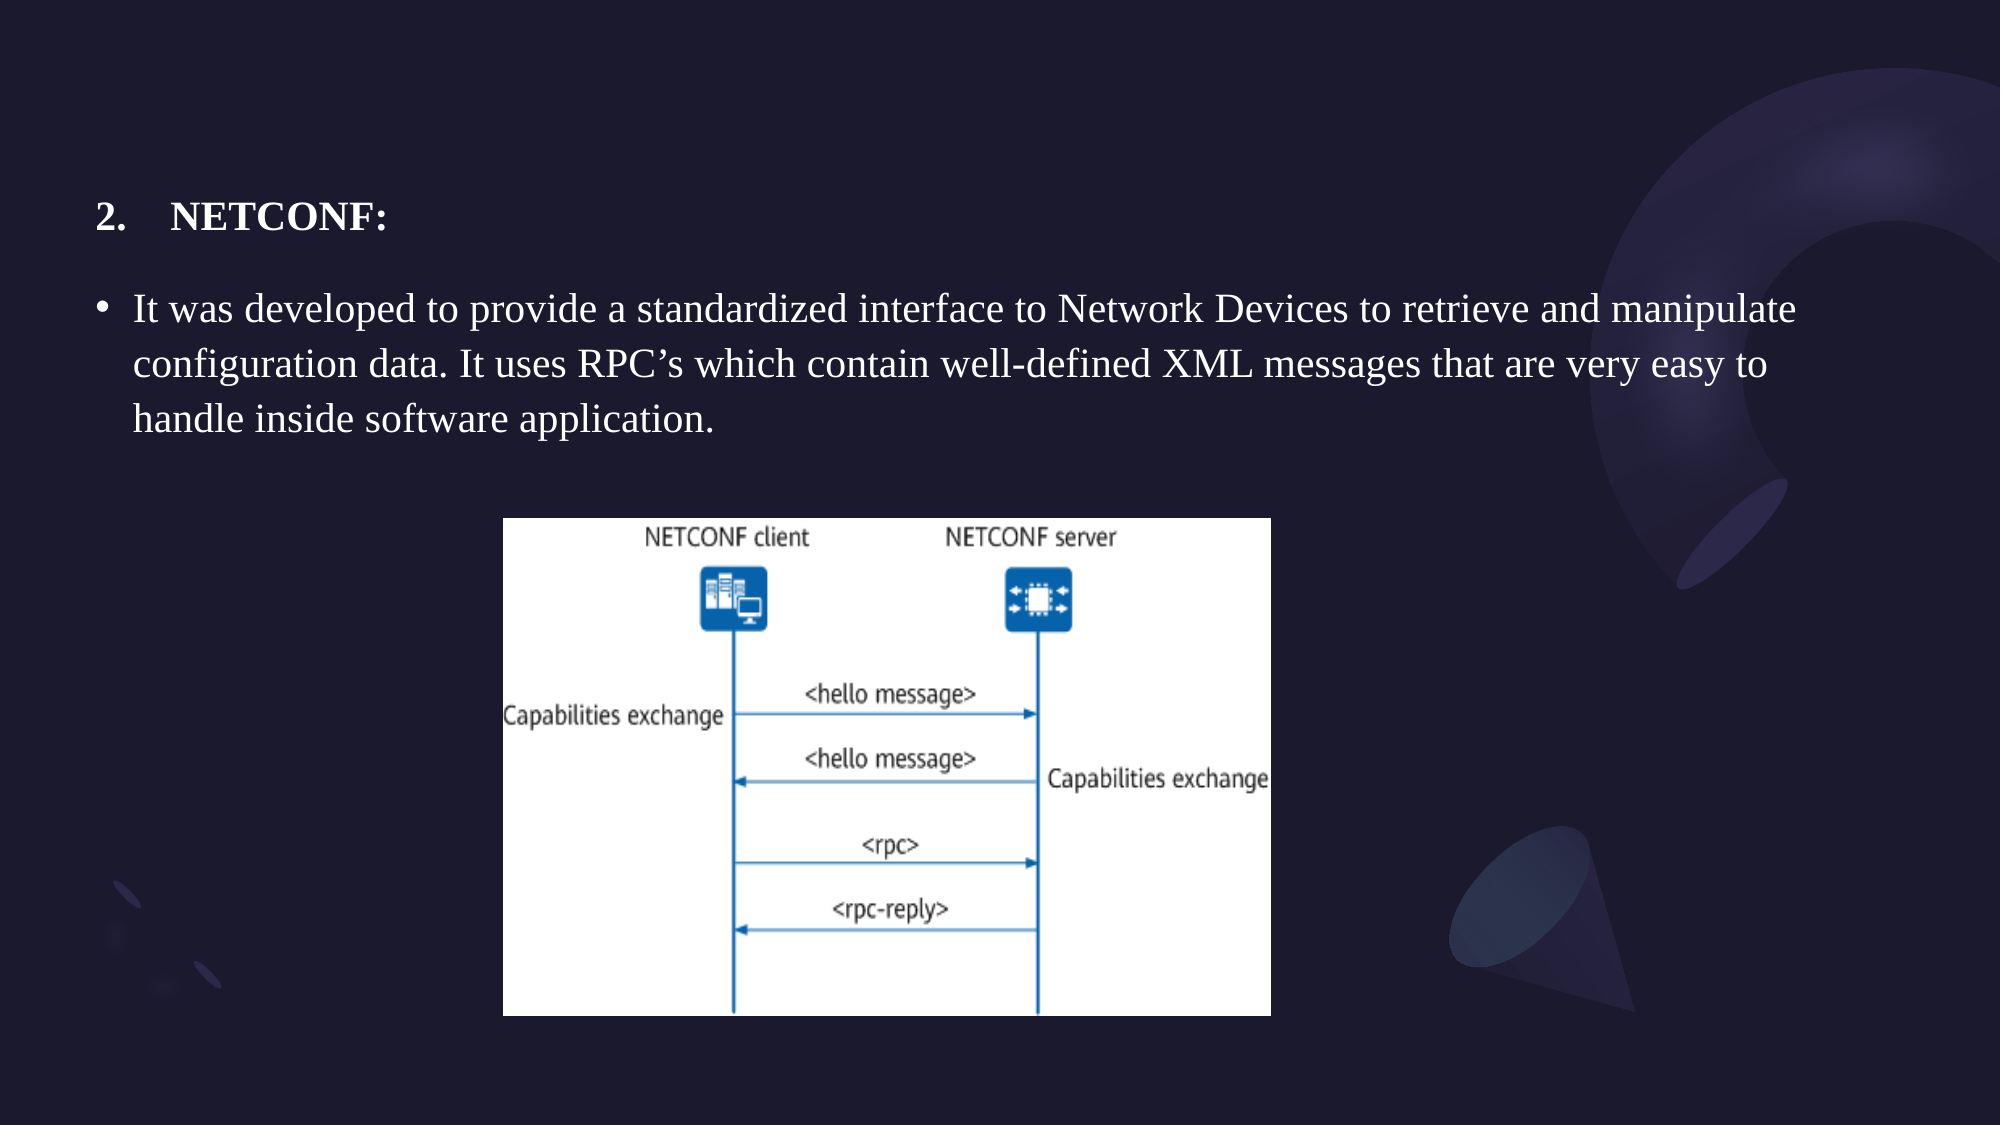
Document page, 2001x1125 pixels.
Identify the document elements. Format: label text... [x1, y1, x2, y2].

picture [503, 518, 1271, 1016]
list NETCONF: It was developed to provide a standardized interface to Network Devices to retrieve and manipulate configuration data. It uses RPC’s which contain well-defined XML messages that are very easy to handle inside software application. [95, 183, 1816, 1078]
